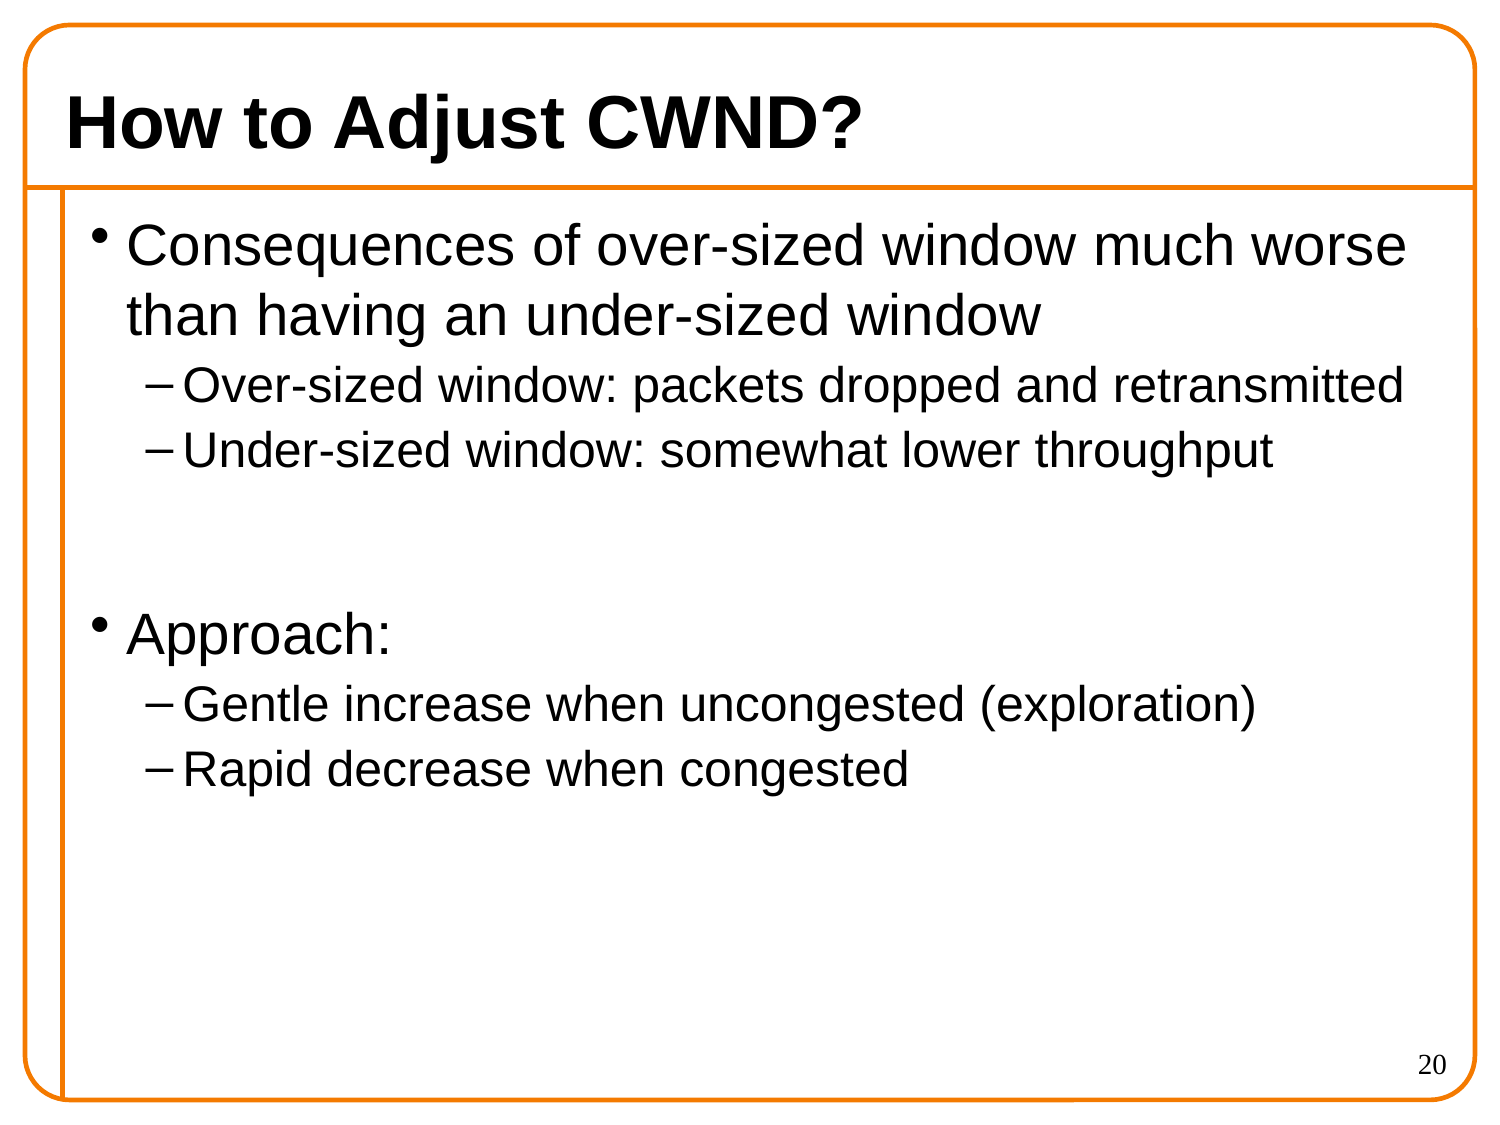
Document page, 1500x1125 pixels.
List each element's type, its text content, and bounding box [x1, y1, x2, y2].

title How to Adjust CWND? [50, 62, 1500, 175]
list Consequences of over-sized window much worse than having an under-sized window Over-sized window: packets dropped and retransmitted Under-sized window: somewhat lower throughput Approach: Gentle increase when uncongested (exploration) Rapid decrease when congested [75, 200, 1500, 1100]
